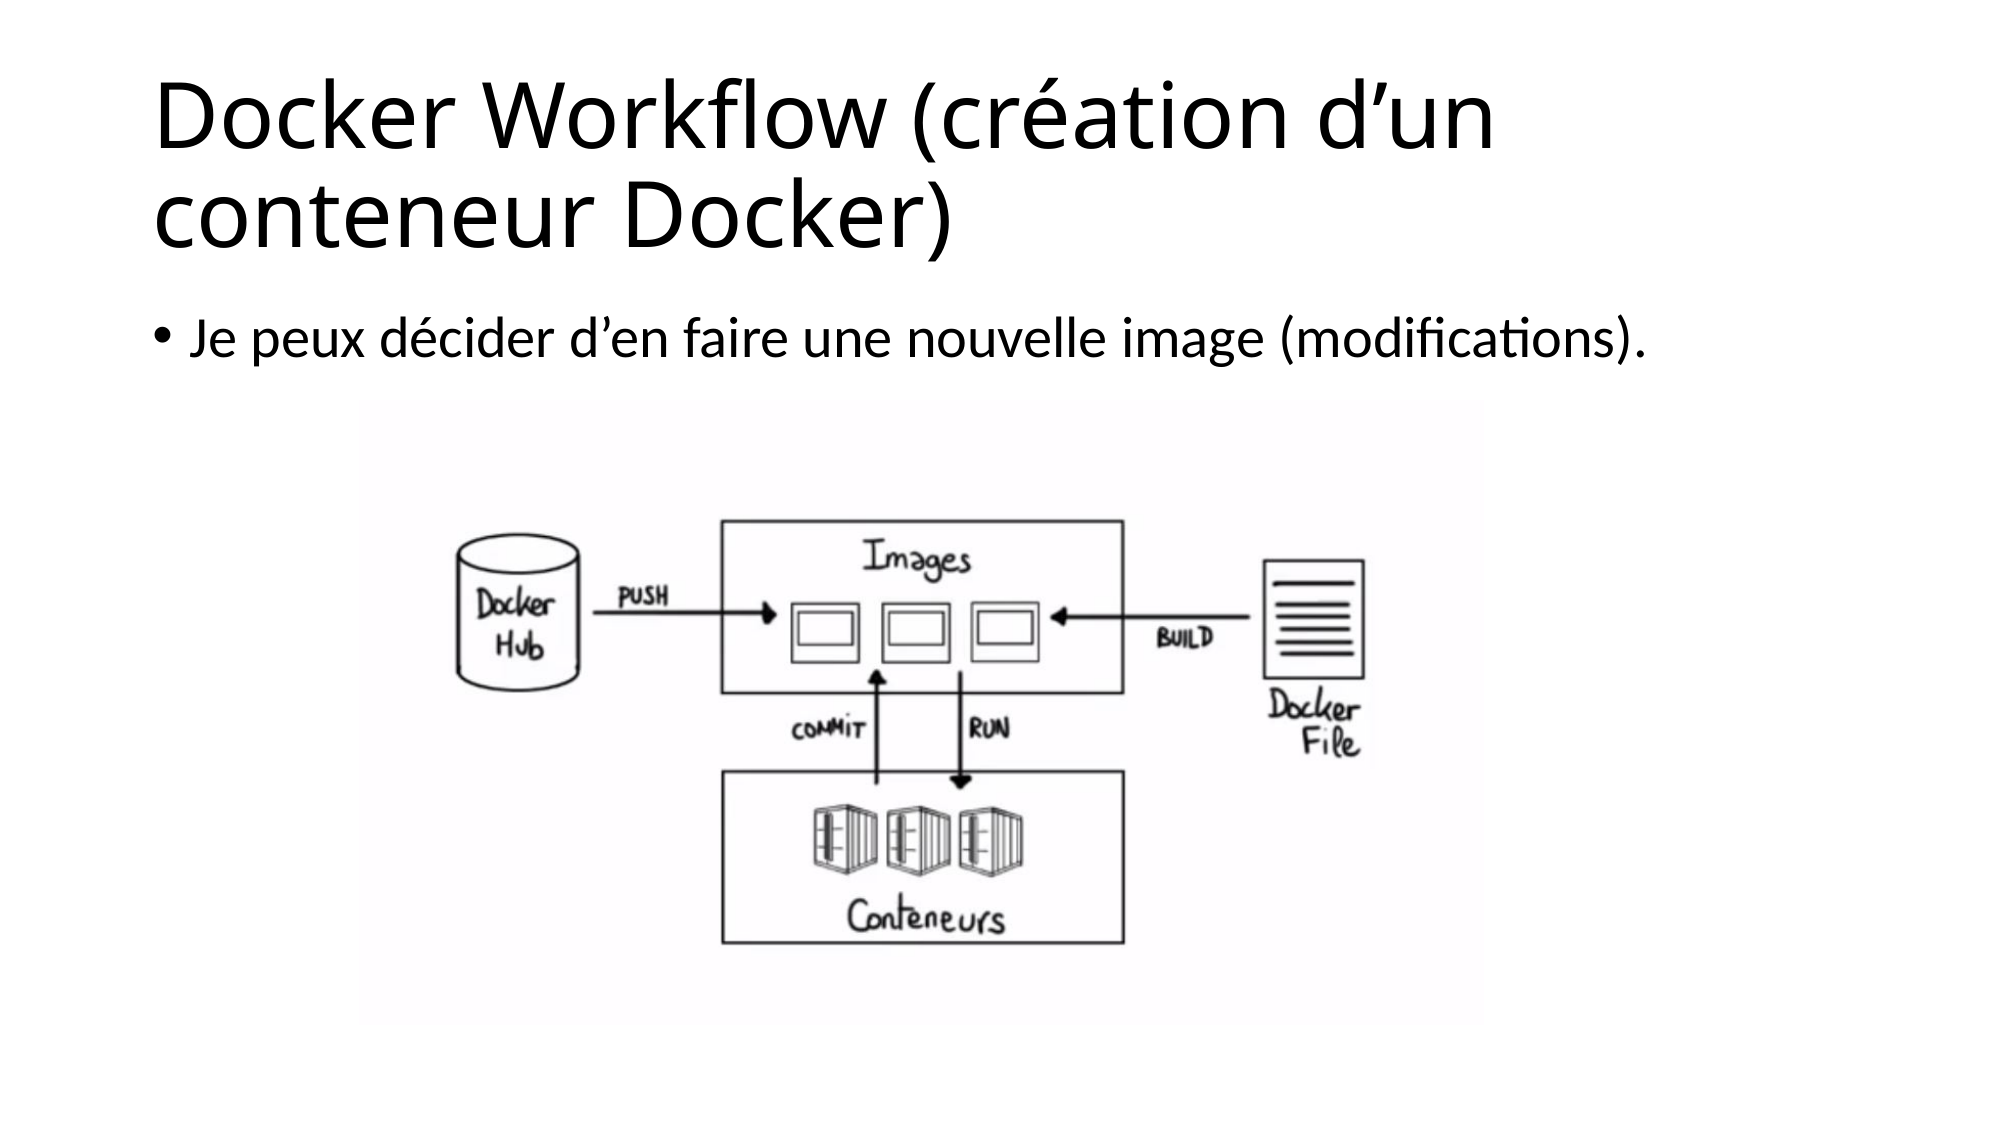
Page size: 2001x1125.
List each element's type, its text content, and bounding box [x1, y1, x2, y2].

list Je peux décider d’en faire une nouvelle image (modifications). [137, 299, 1863, 1014]
title Docker Workflow (création d’un conteneur Docker) [137, 59, 1863, 278]
picture [359, 400, 1484, 1025]
